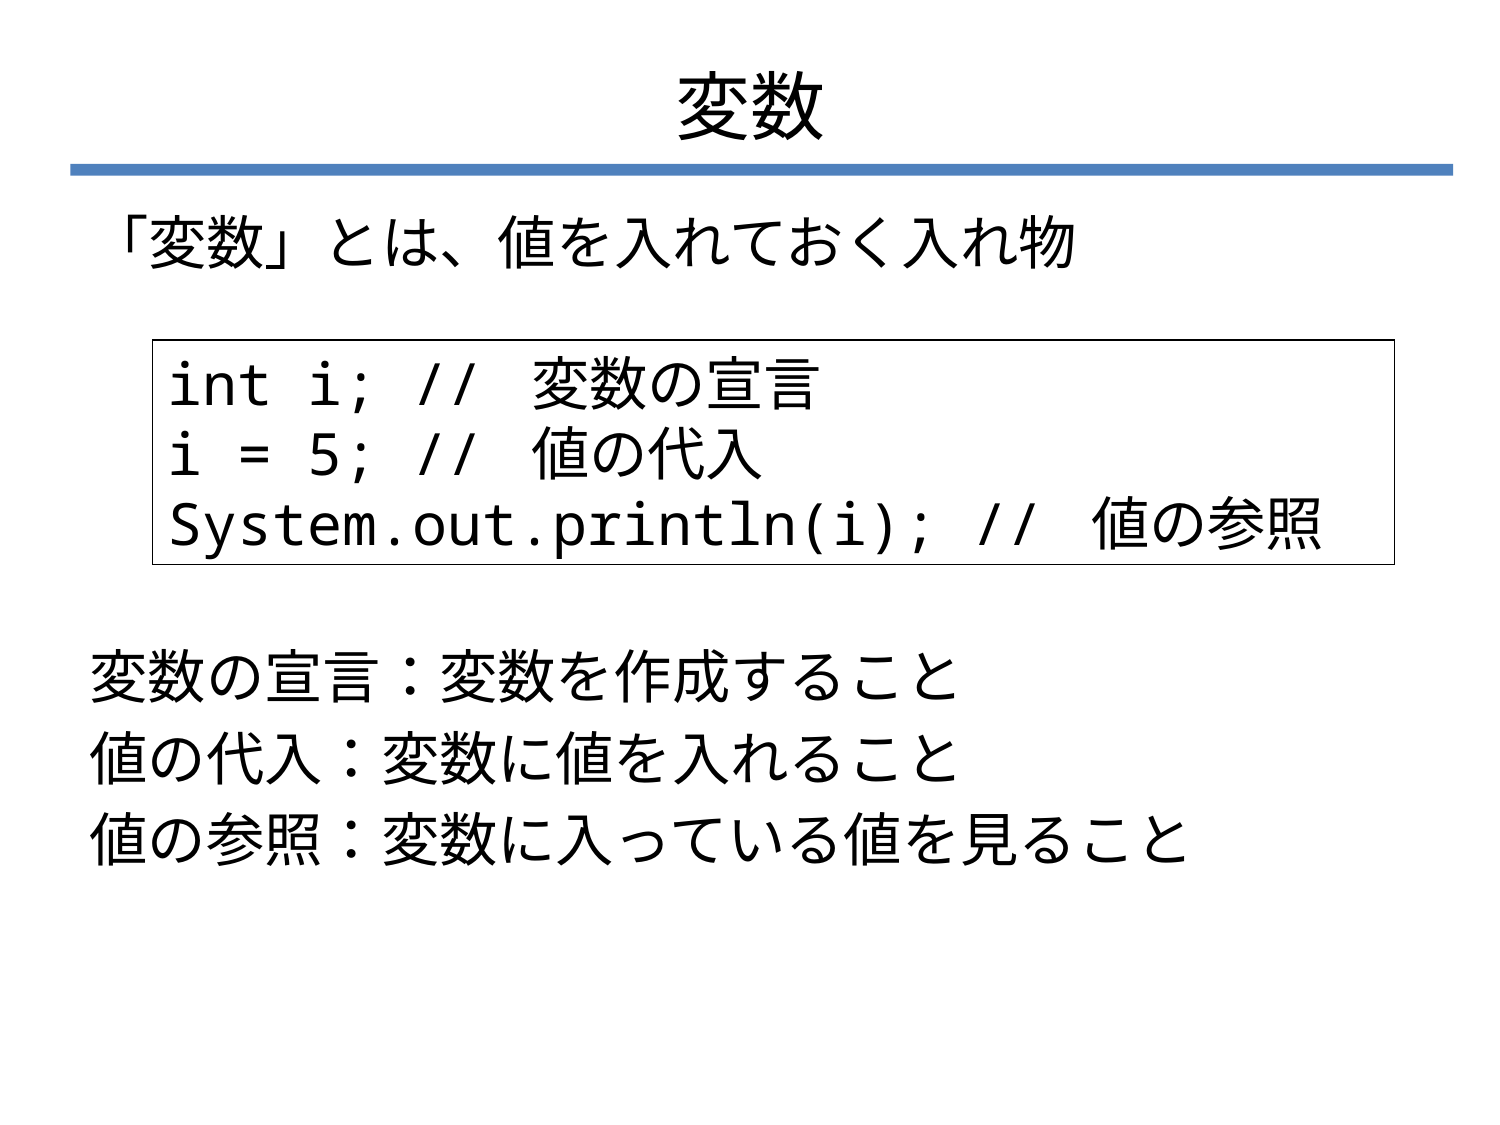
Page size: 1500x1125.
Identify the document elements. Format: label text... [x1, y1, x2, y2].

title 変数 [75, 45, 1425, 164]
text_box 変数の宣言：変数を作成すること 値の代入：変数に値を入れること 値の参照：変数に入っている値を見ること [74, 632, 1453, 1020]
text_box int i; // 変数の宣言 i = 5; // 値の代入 System.out.println(i); // 値の参照 [152, 339, 1395, 565]
list 「変数」とは、値を入れておく入れ物 [75, 199, 1425, 622]
